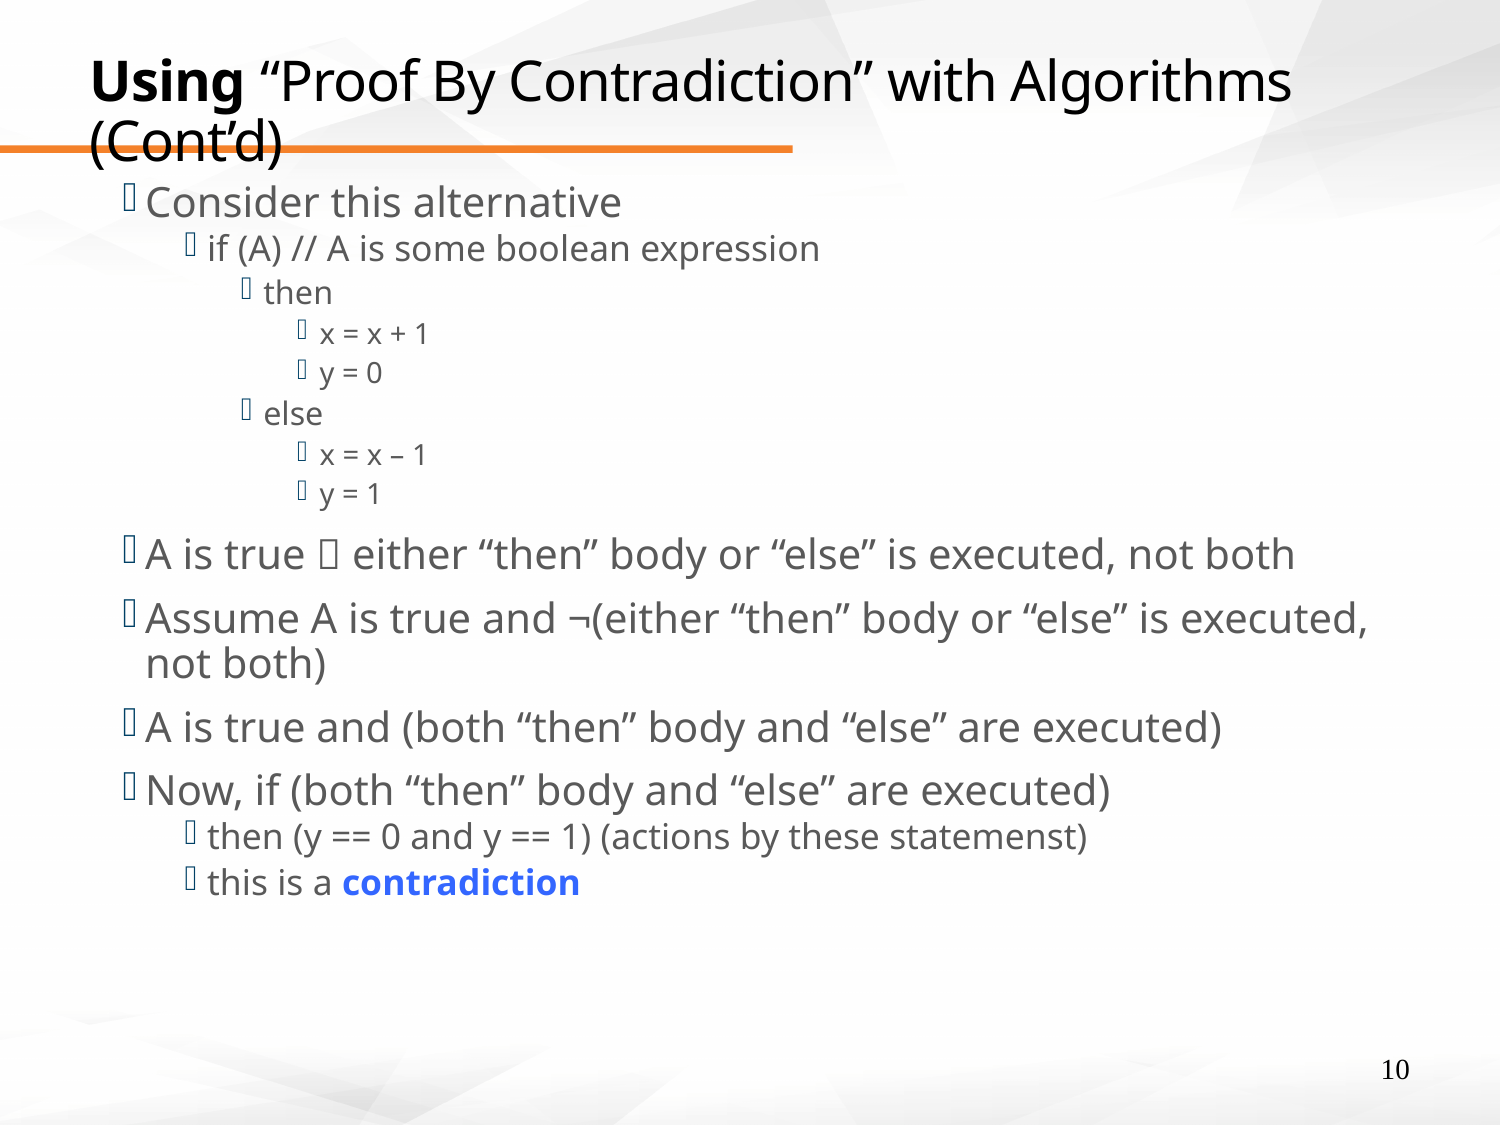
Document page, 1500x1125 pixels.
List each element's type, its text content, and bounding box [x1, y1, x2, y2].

slide_number 10 [1074, 1042, 1425, 1103]
title Using “Proof By Contradiction” with Algorithms (Cont’d) [75, 45, 1425, 146]
list Consider this alternative if (A) // A is some boolean expression then x = x + 1 y = 0 else x = x – 1 y = 1 A is true  either “then” body or “else” is executed, not both Assume A is true and ¬(either “then” body or “else” is executed, not both) A is true and (both “then” body and “else” are executed) Now, if (both “then” body and “else” are executed) then (y == 0 and y == 1) (actions by these statemenst) this is a contradiction [107, 174, 1408, 991]
